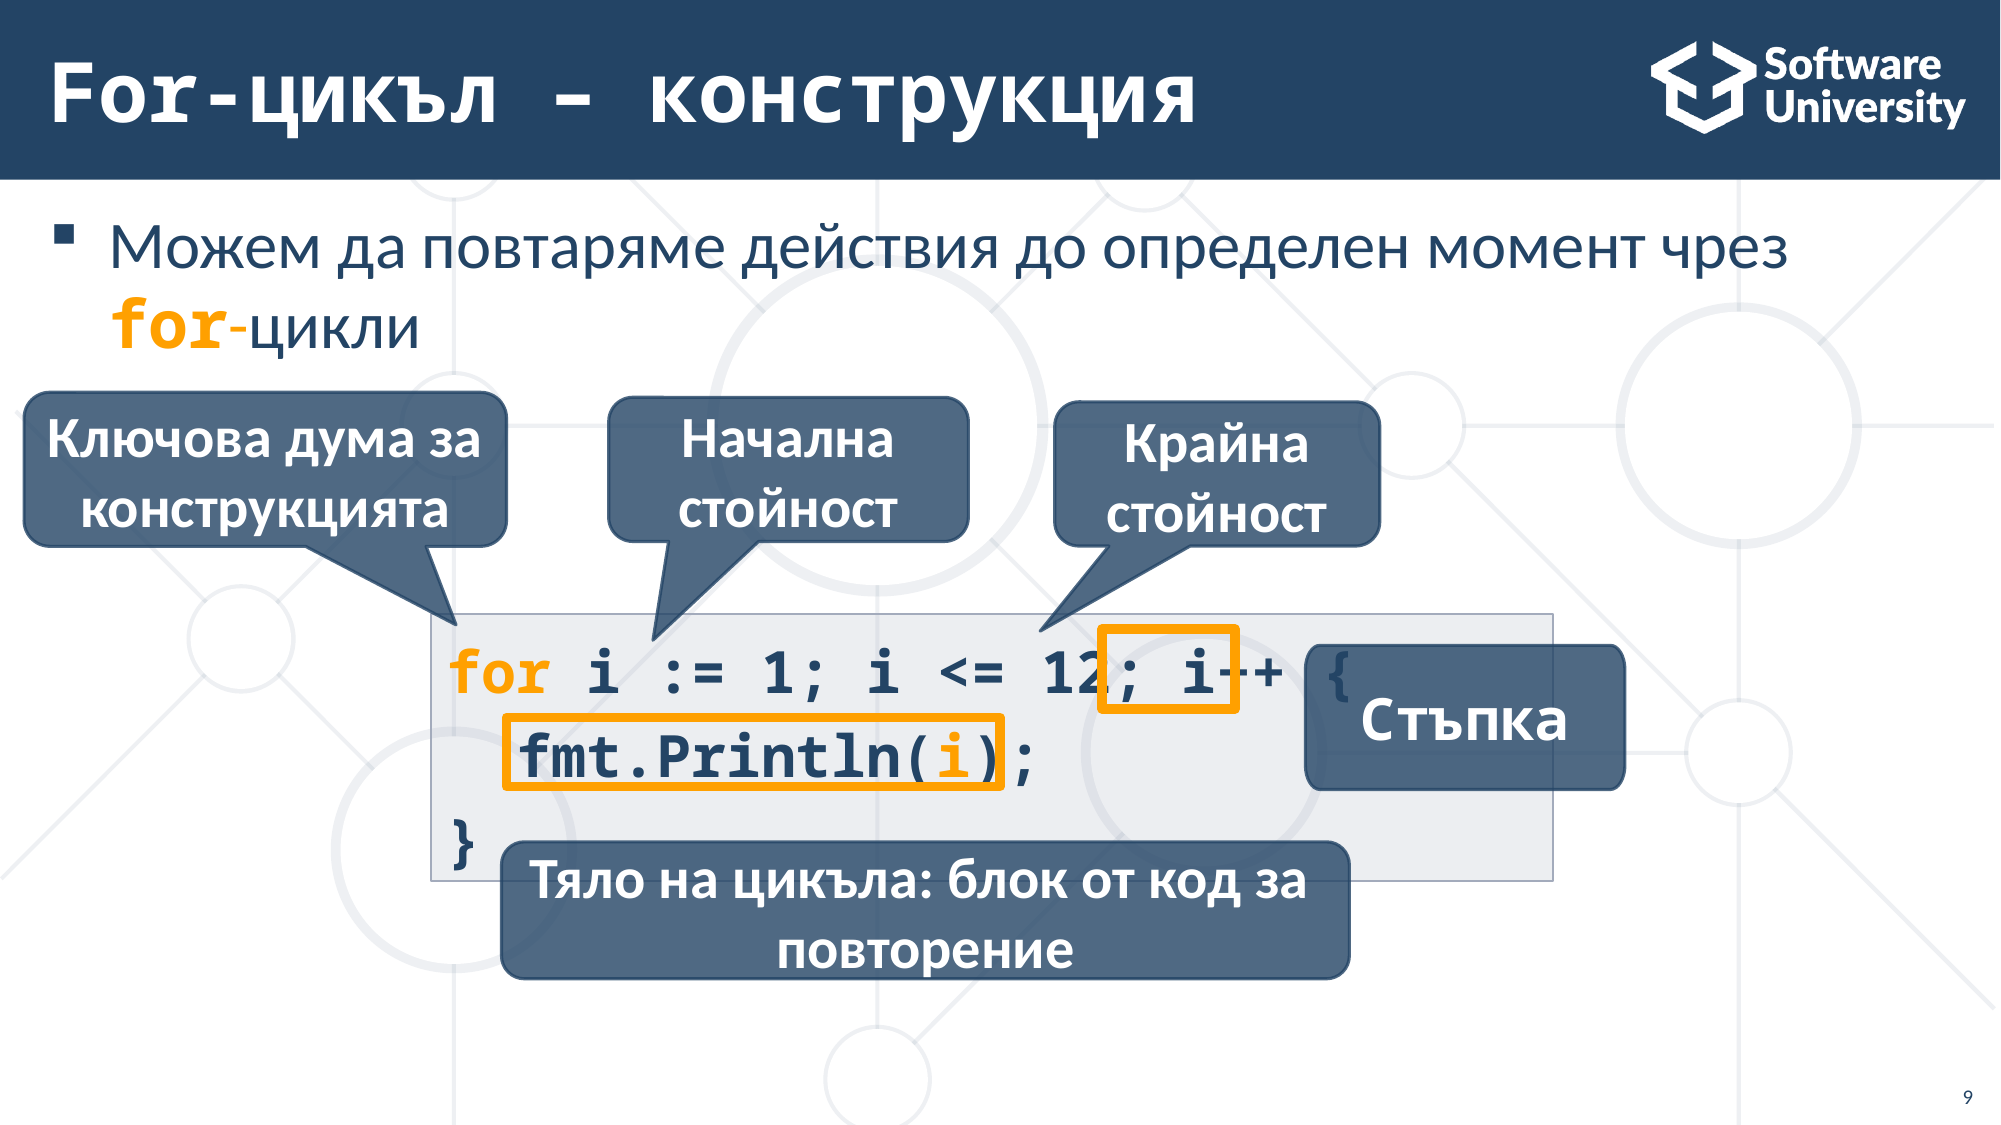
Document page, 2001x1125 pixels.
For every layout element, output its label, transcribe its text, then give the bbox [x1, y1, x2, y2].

text_box [504, 715, 1002, 789]
slide_number 9 [1927, 1067, 1989, 1117]
text_box Крайна стойност [1038, 399, 1382, 633]
text_box for i := 1; i <= 12; i++ { fmt.Println(i); } [431, 614, 1553, 881]
picture [1651, 41, 1966, 134]
text_box Ключова дума за конструкцията [21, 390, 509, 627]
text_box Начална стойност [606, 395, 971, 643]
list Можем да повтаряме действия до определен момент чрез for-цикли [31, 196, 1970, 1104]
text_box Стъпка [1303, 643, 1627, 792]
title For-цикъл – конструкция [31, 16, 1625, 162]
text_box Тяло на цикъла: блок от код за повторение [499, 839, 1352, 981]
text_box [1100, 627, 1237, 711]
